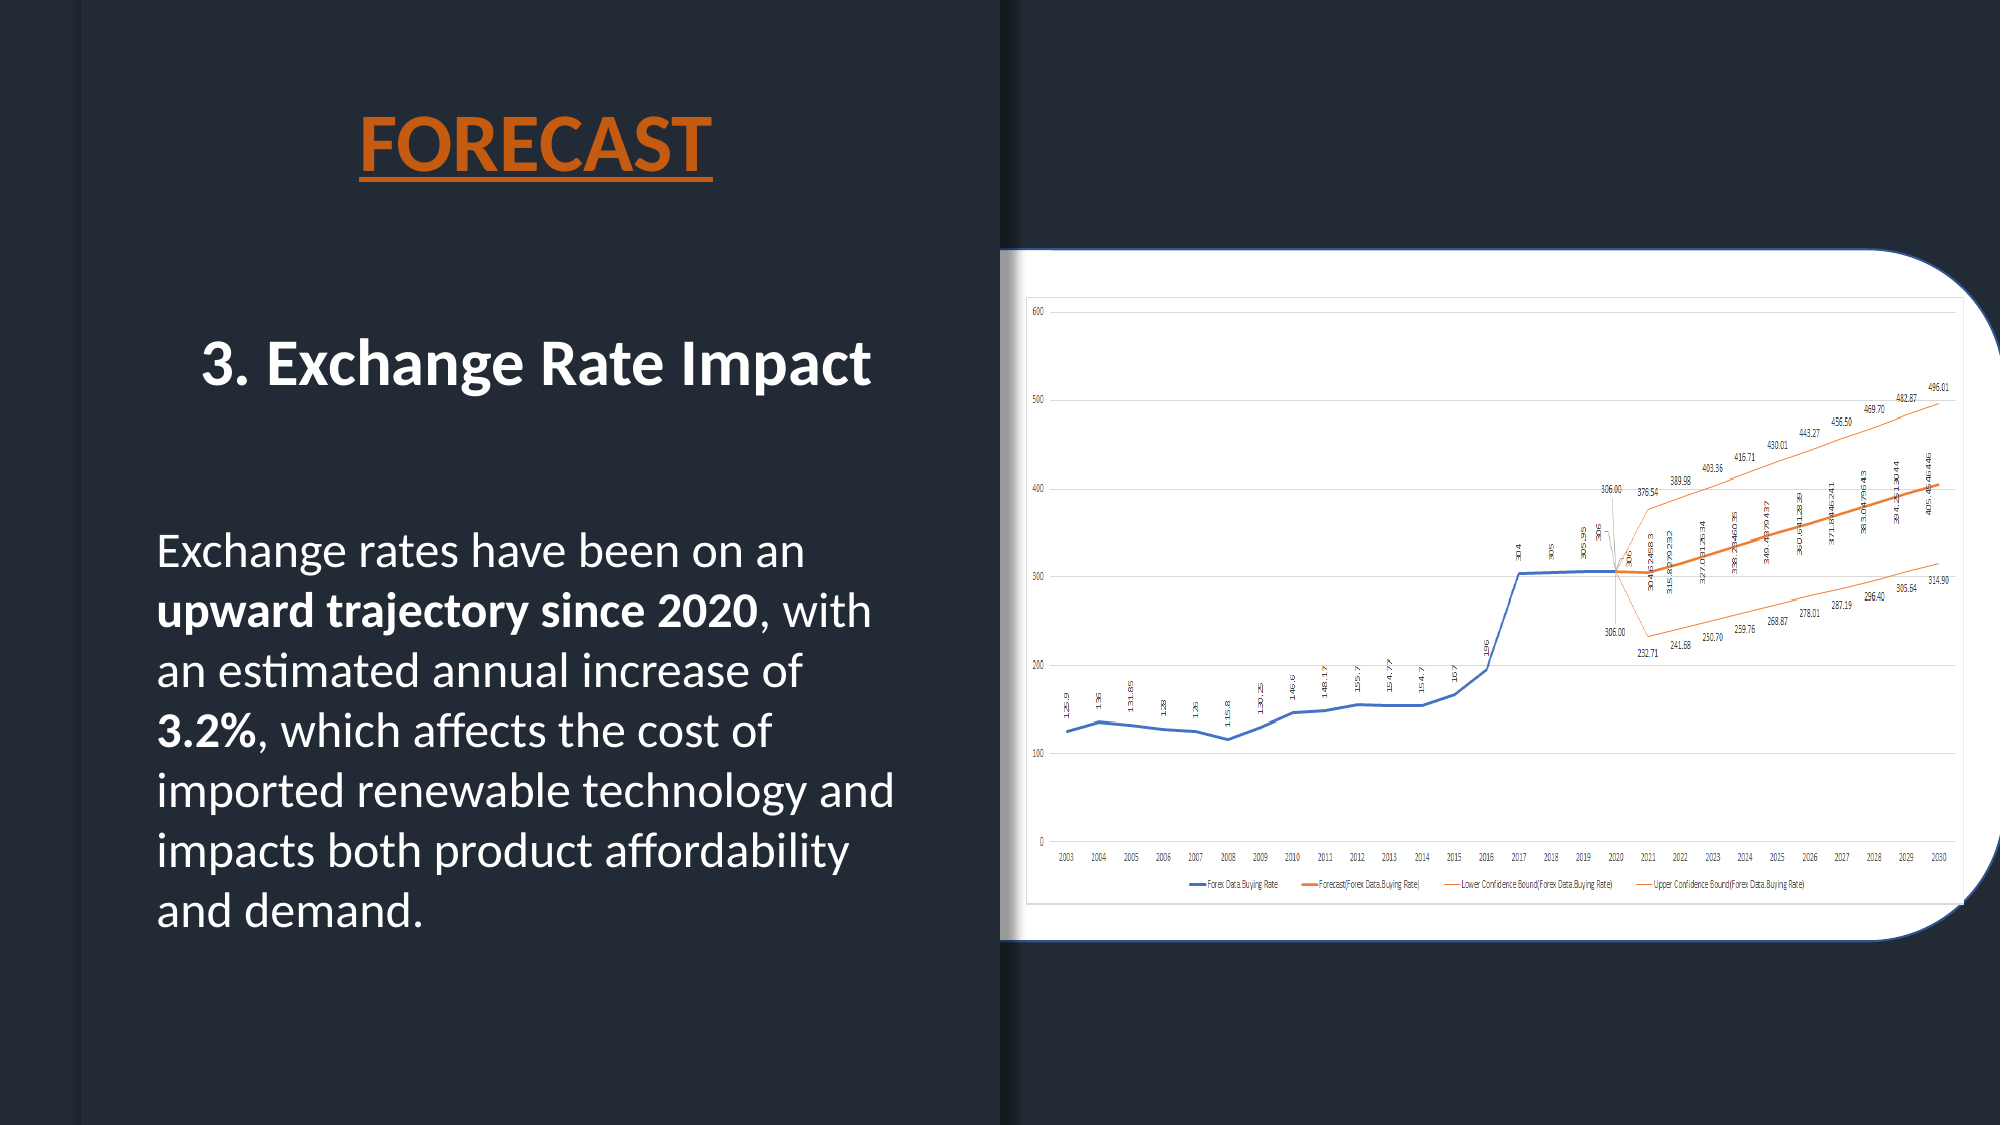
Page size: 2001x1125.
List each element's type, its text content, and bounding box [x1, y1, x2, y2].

text_box [1026, 248, 2000, 904]
text_box FORECAST [171, 80, 901, 196]
text_box [80, 0, 1002, 1125]
text_box [1026, 905, 1962, 943]
text_box 3. Exchange Rate Impact [136, 311, 937, 406]
picture [1026, 297, 1964, 905]
text_box Exchange rates have been on an upward trajectory since 2020, with an estimated annual increase of 3.2%, which affects the cost of imported renewable technology and impacts both product affordability and demand. [141, 510, 942, 945]
